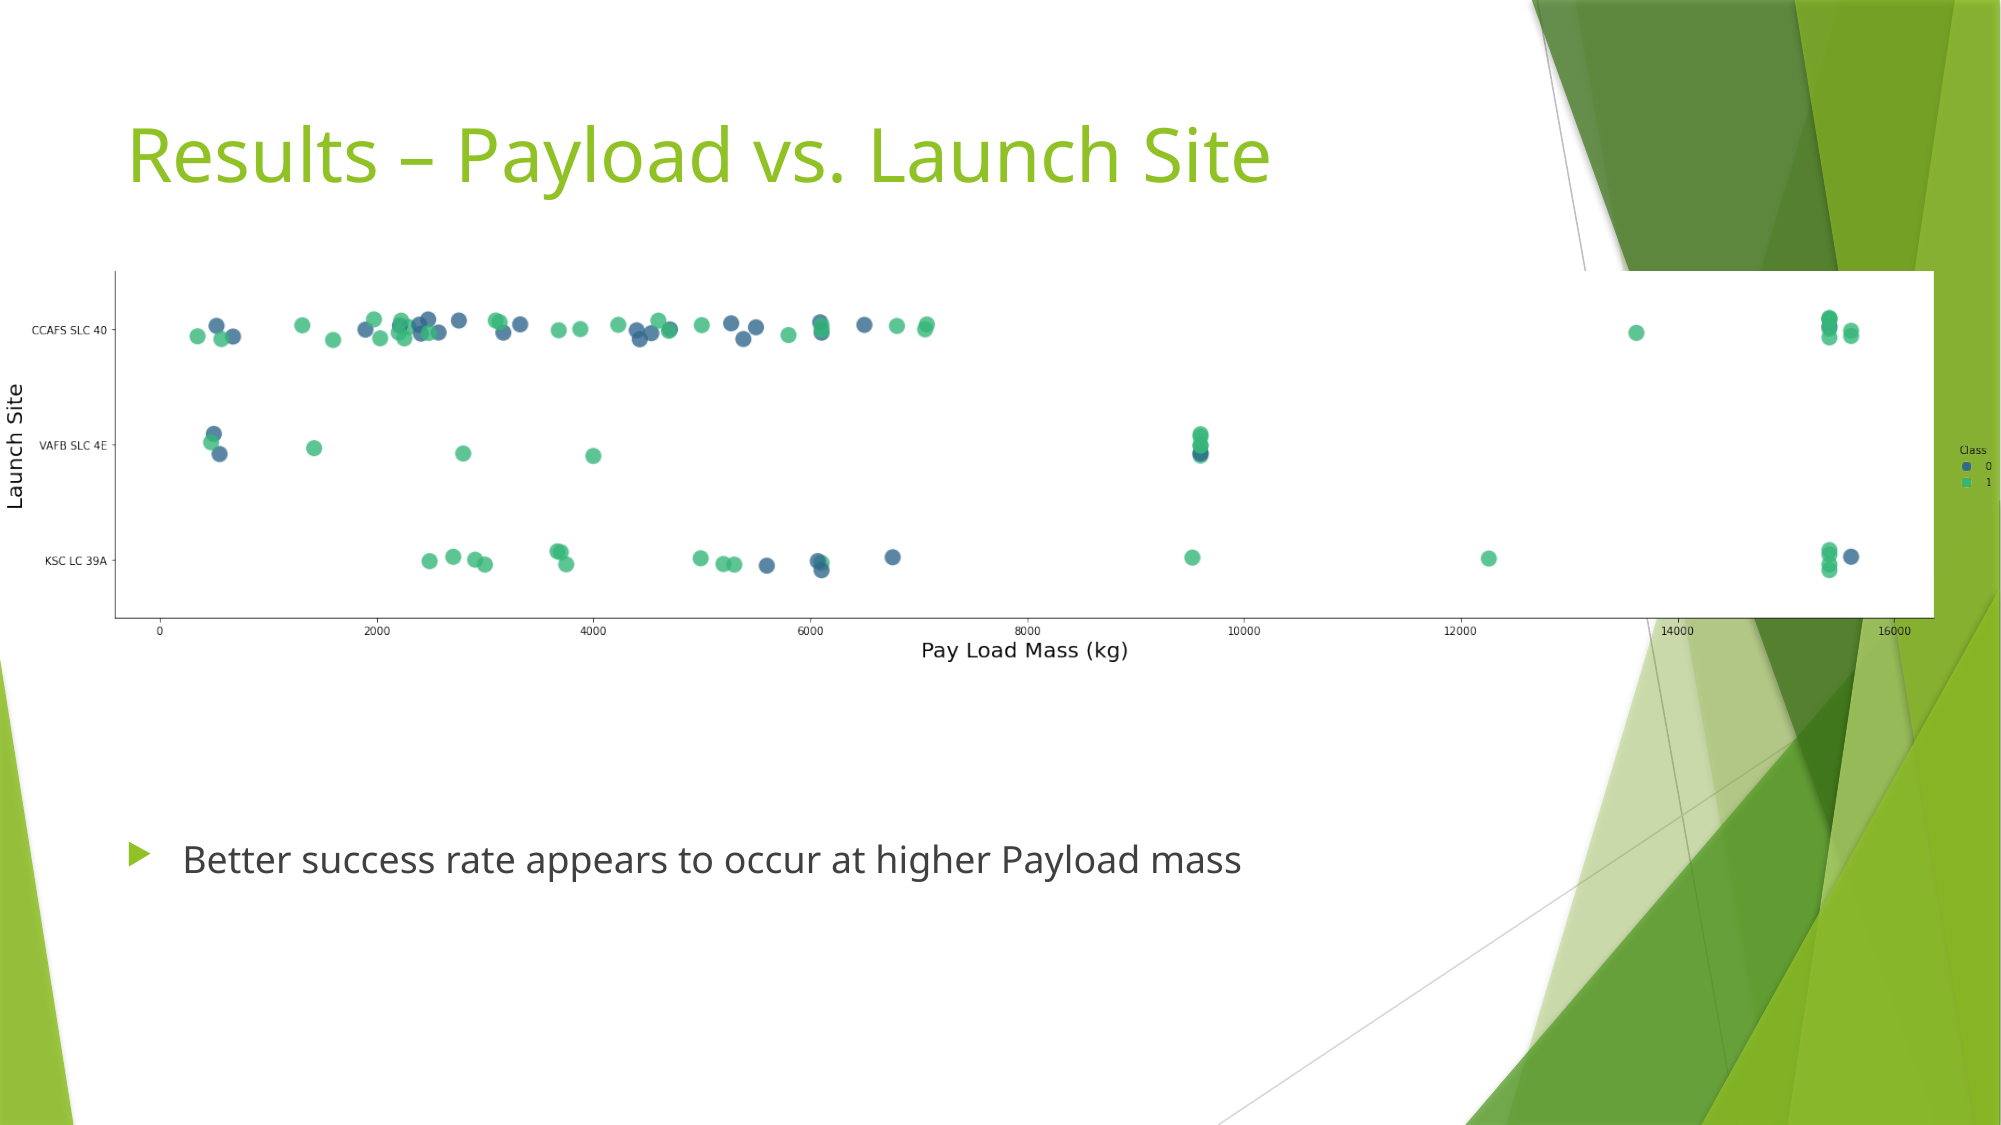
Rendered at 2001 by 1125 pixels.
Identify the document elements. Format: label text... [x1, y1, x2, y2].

list Better success rate appears to occur at higher Payload mass [111, 828, 1522, 991]
title Results – Payload vs. Launch Site [111, 99, 1522, 271]
text_box [6, 271, 1992, 662]
